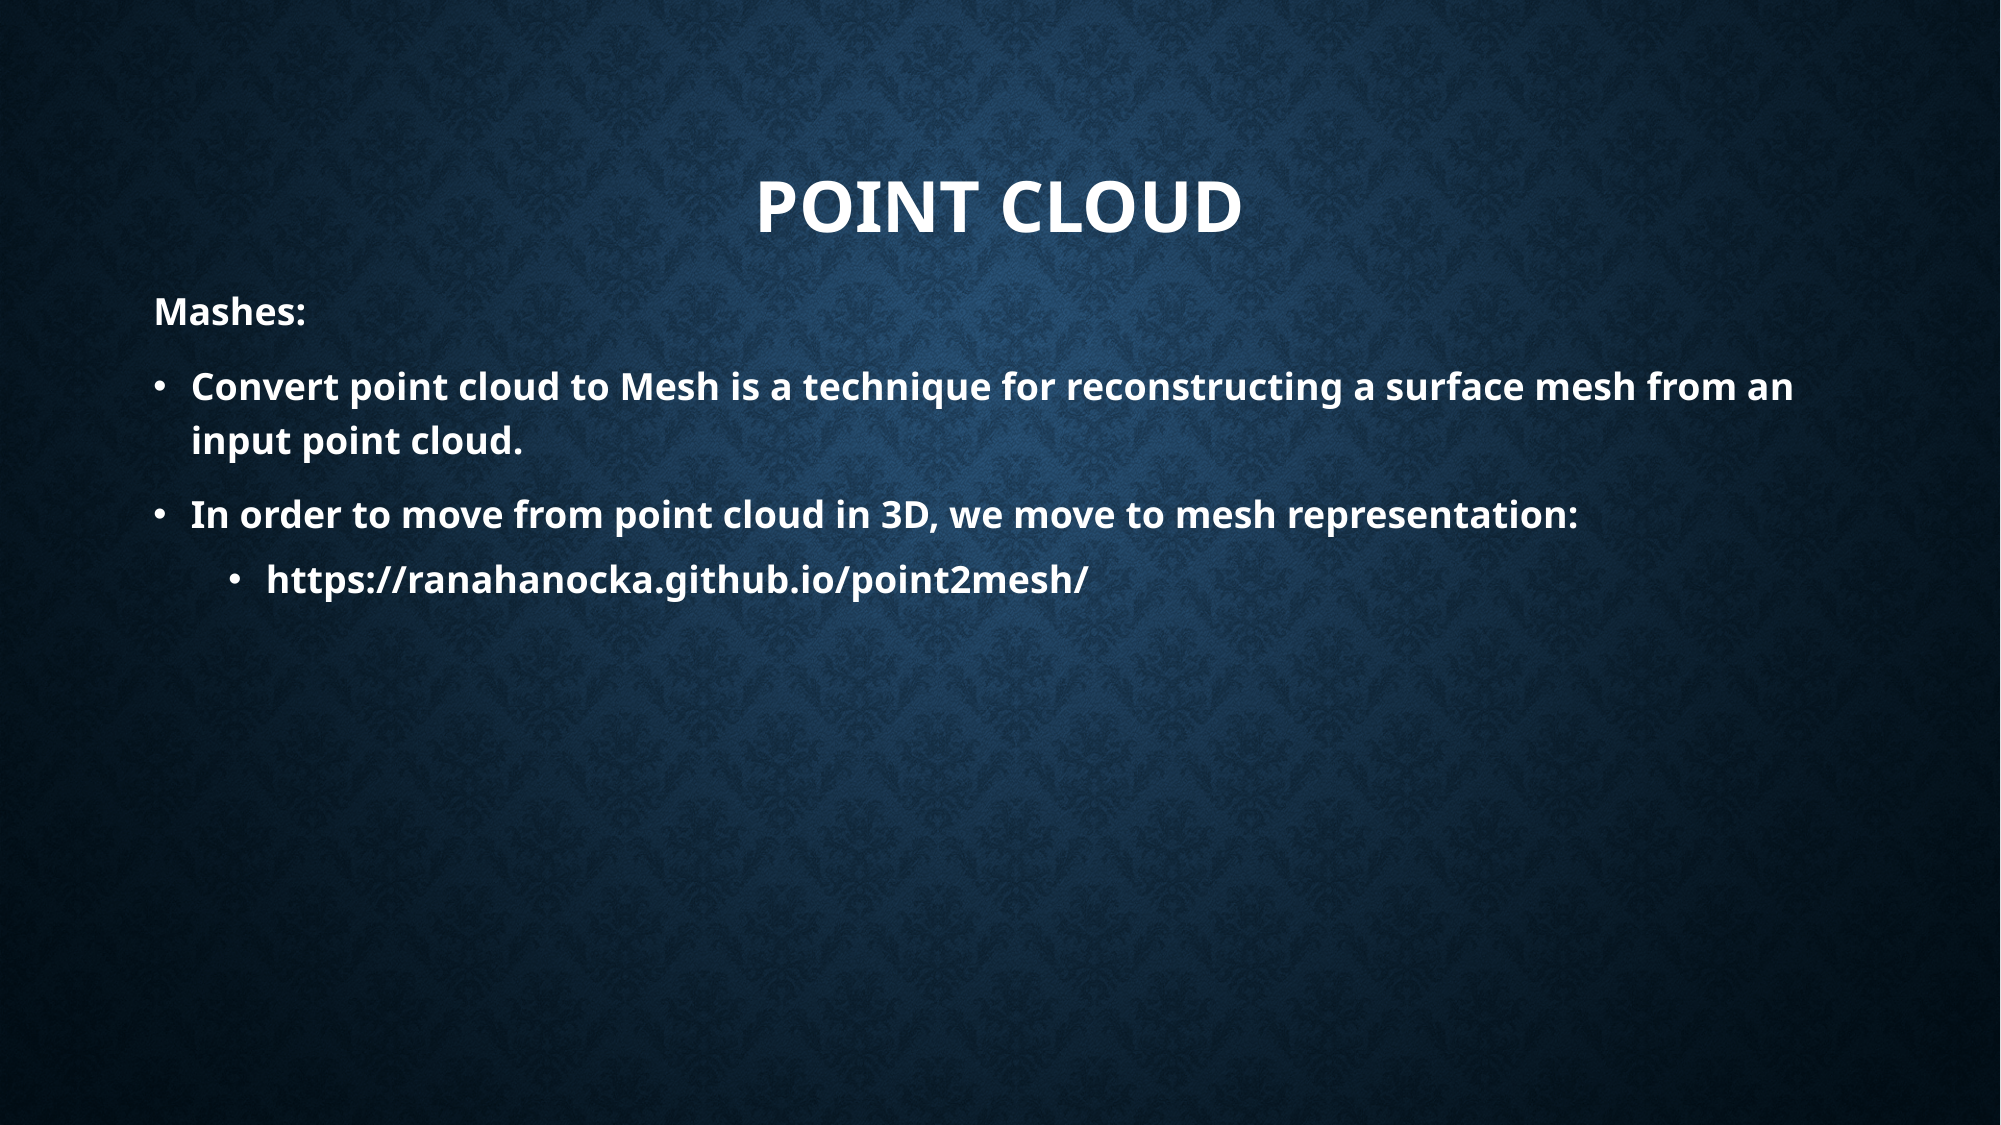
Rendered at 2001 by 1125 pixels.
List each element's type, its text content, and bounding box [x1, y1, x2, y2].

list Mashes: Convert point cloud to Mesh is a technique for reconstructing a surface mesh from an input point cloud. In order to move from point cloud in 3D, we move to mesh representation: https://ranahanocka.github.io/point2mesh/ [138, 271, 1837, 878]
title point CLOUD [150, 101, 1850, 319]
